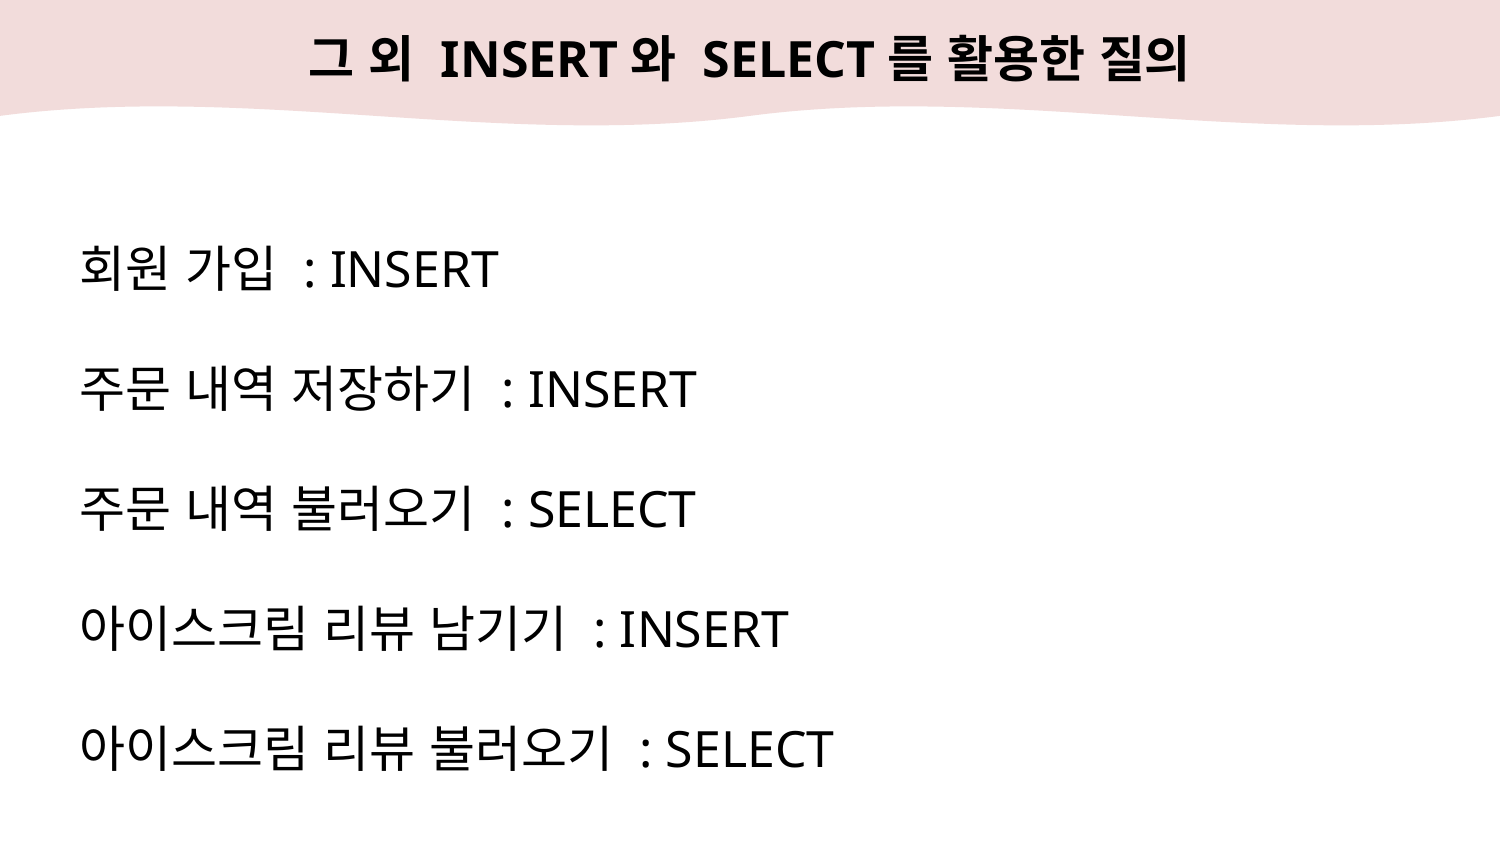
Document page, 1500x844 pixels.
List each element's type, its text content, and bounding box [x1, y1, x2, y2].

text_box [0, 0, 1500, 128]
text_box 그 외 INSERT와 SELECT를 활용한 질의 [41, 20, 1459, 95]
text_box 회원 가입 : INSERT 주문 내역 저장하기 : INSERT 주문 내역 불러오기 : SELECT 아이스크림 리뷰 남기기 : INSERT 아이스크림 리뷰 불러오기 : SELECT [64, 170, 1365, 786]
